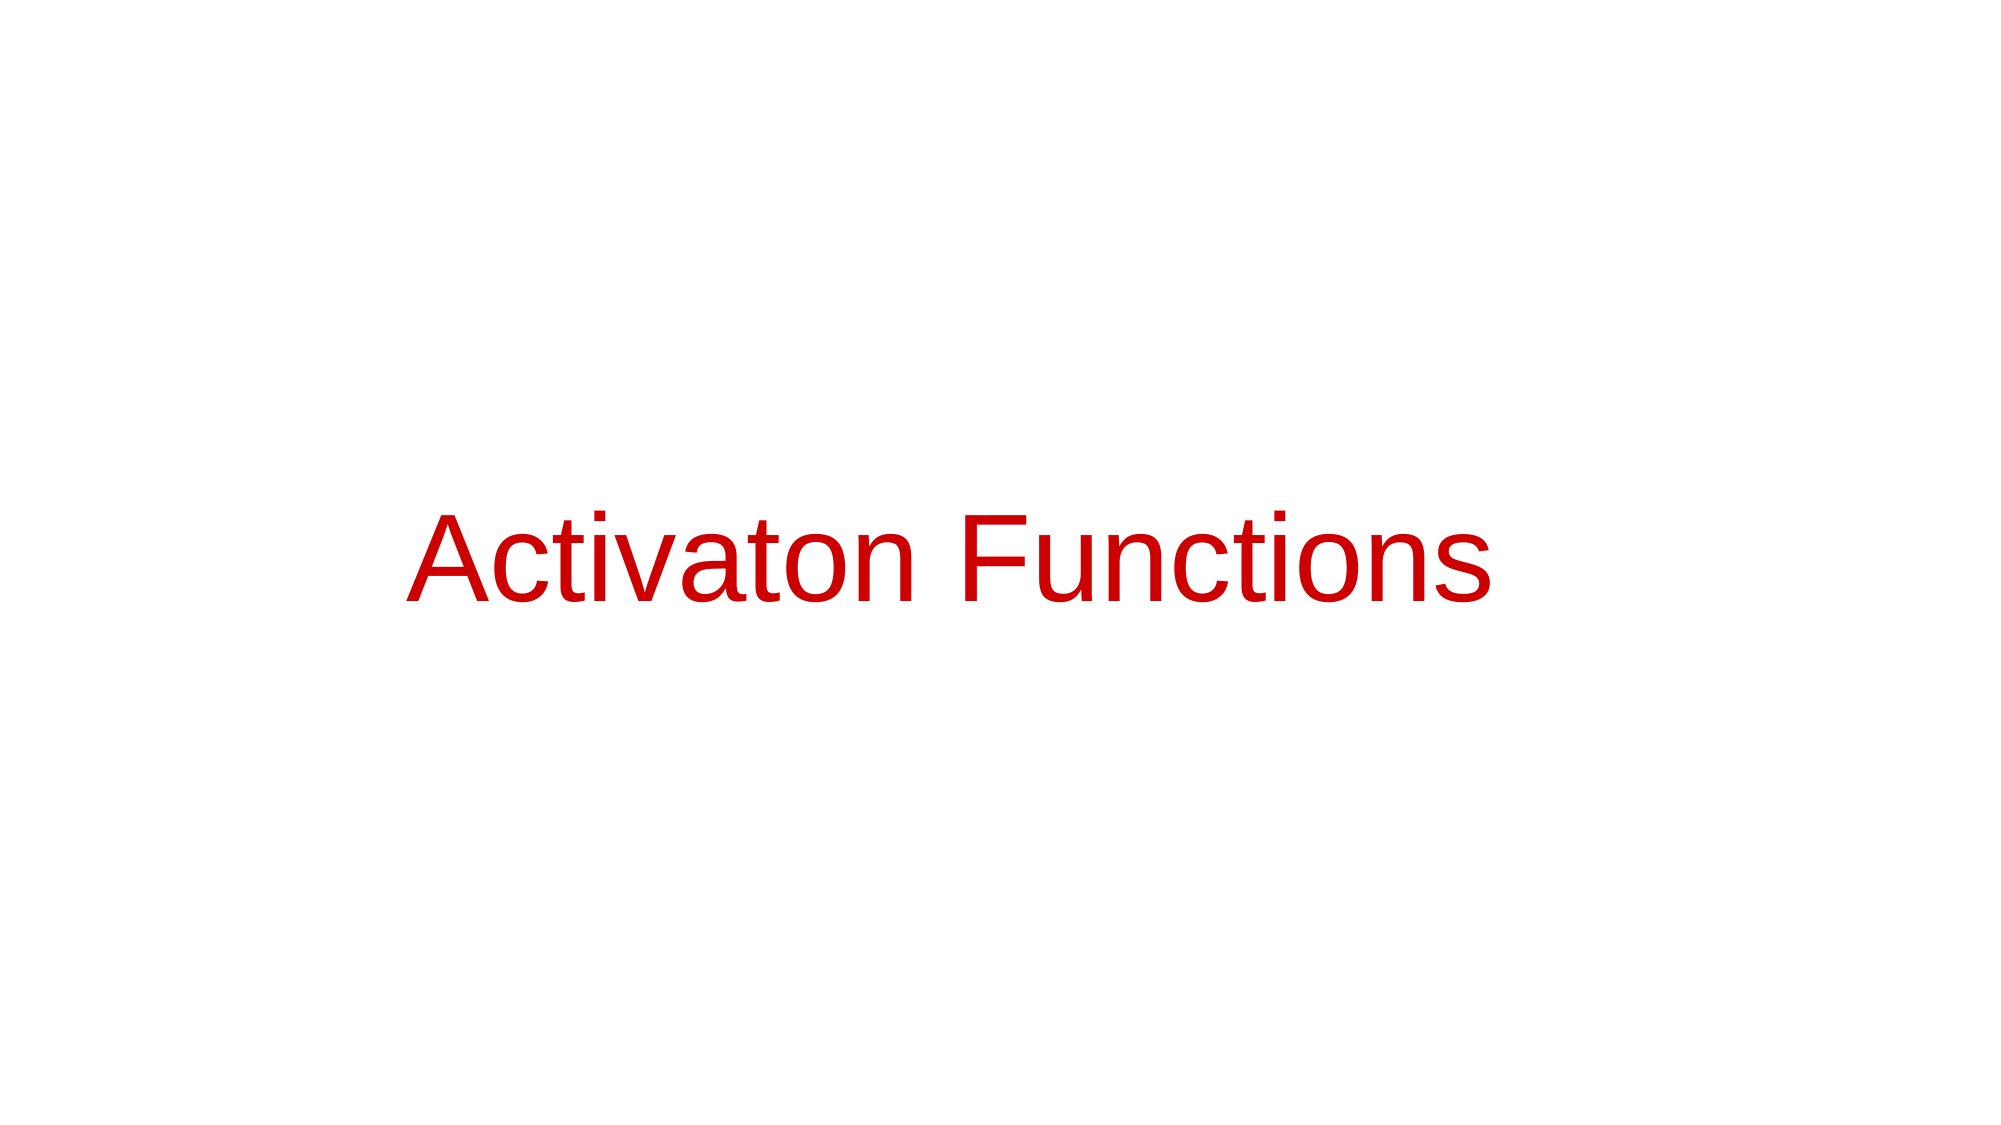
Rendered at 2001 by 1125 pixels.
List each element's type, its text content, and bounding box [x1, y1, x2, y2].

title Activaton Functions [404, 455, 1607, 646]
